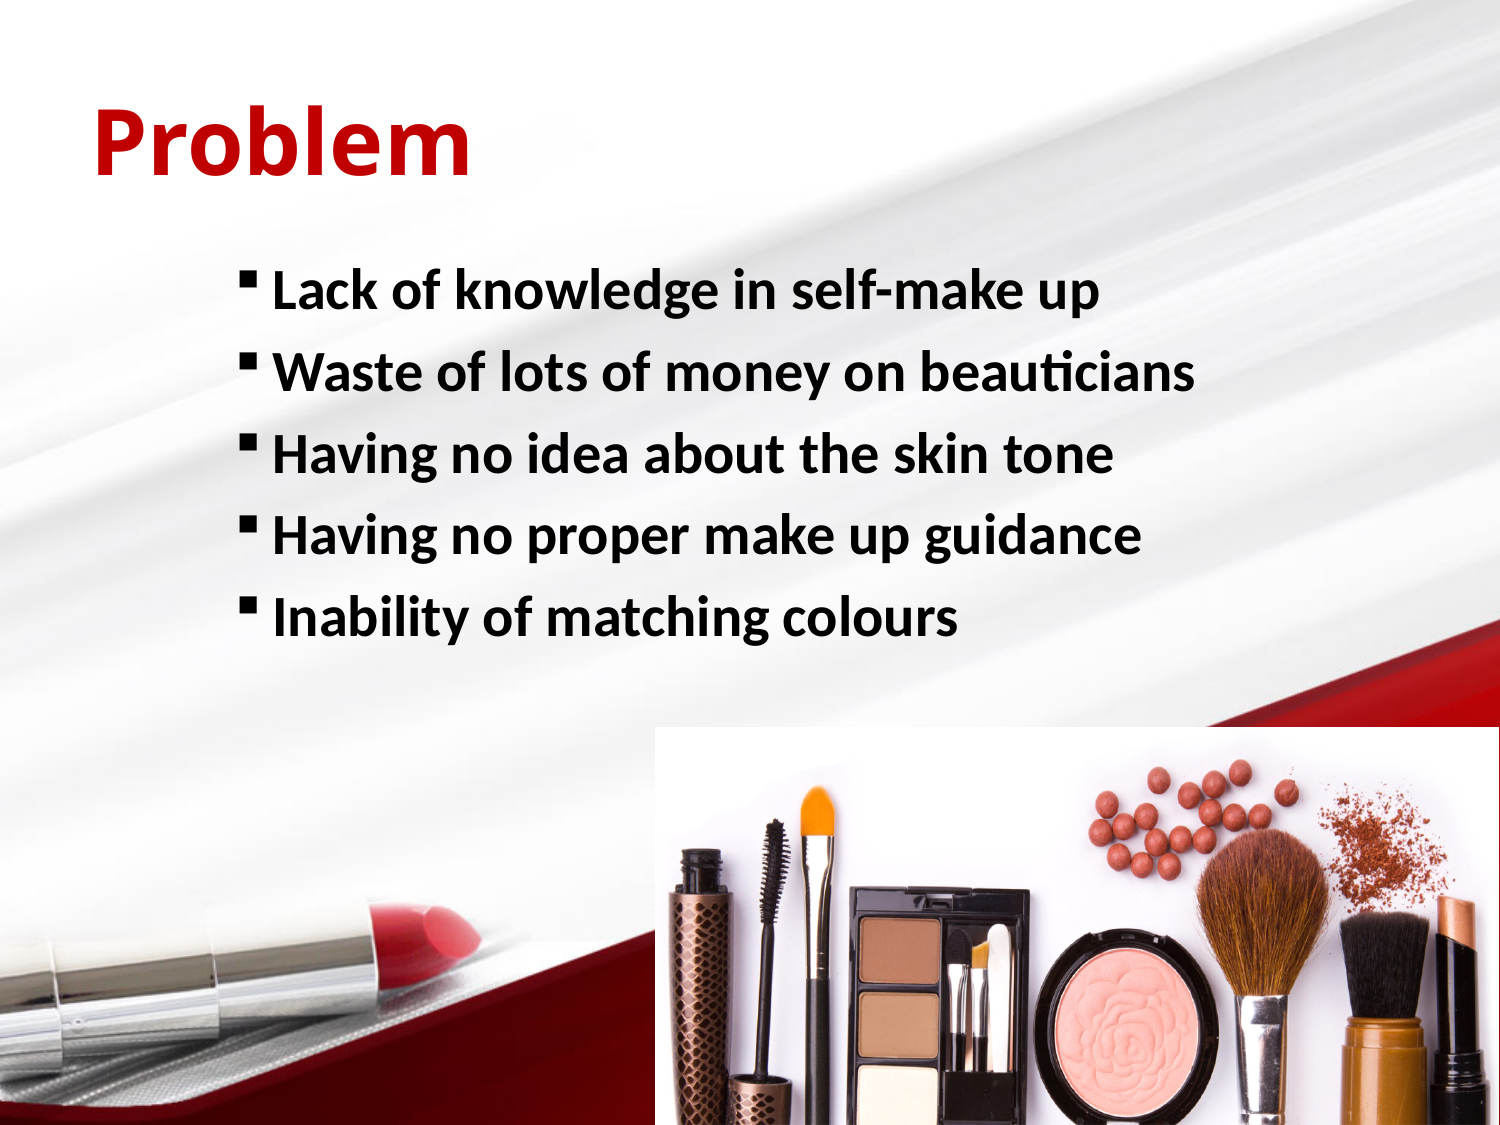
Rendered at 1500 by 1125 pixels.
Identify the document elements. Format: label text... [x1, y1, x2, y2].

title Problem [75, 45, 939, 172]
list Lack of knowledge in self-make up Waste of lots of money on beauticians Having no idea about the skin tone Having no proper make up guidance Inability of matching colours [70, 172, 1329, 752]
picture [0, 0, 1500, 1125]
